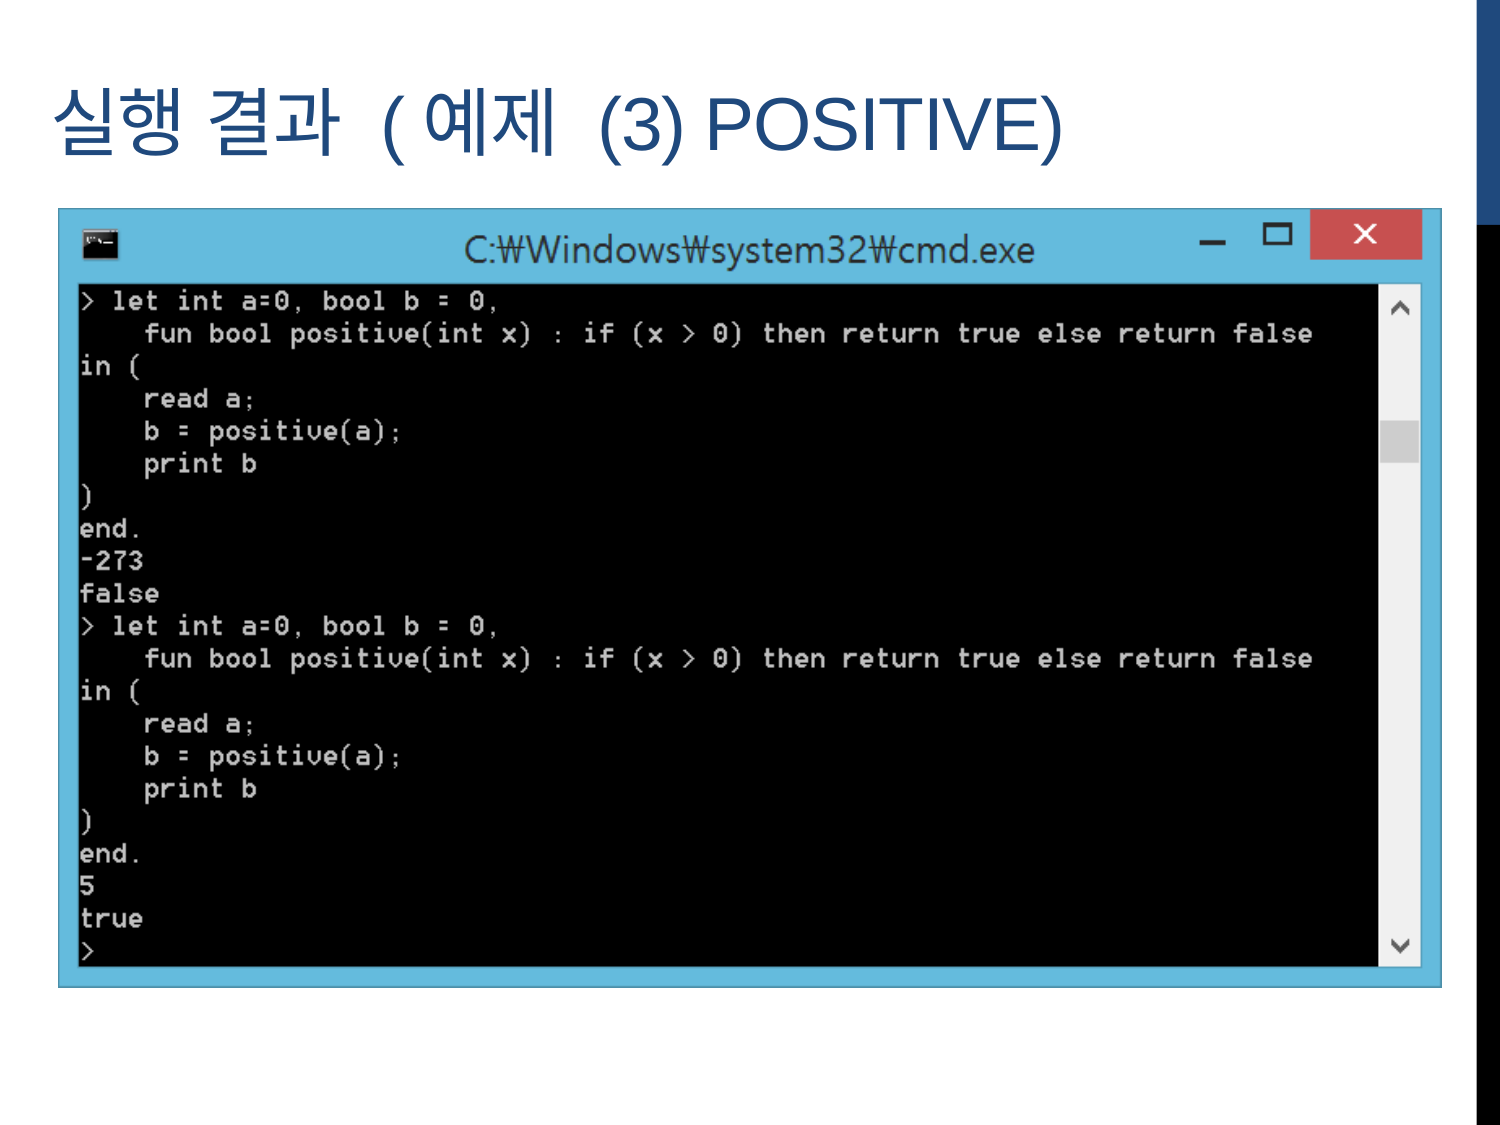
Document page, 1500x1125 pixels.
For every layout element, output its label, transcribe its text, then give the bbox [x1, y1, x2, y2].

text_box 실행 결과 (예제 (3) POSITIVE) [35, 42, 1465, 174]
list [57, 207, 1443, 989]
